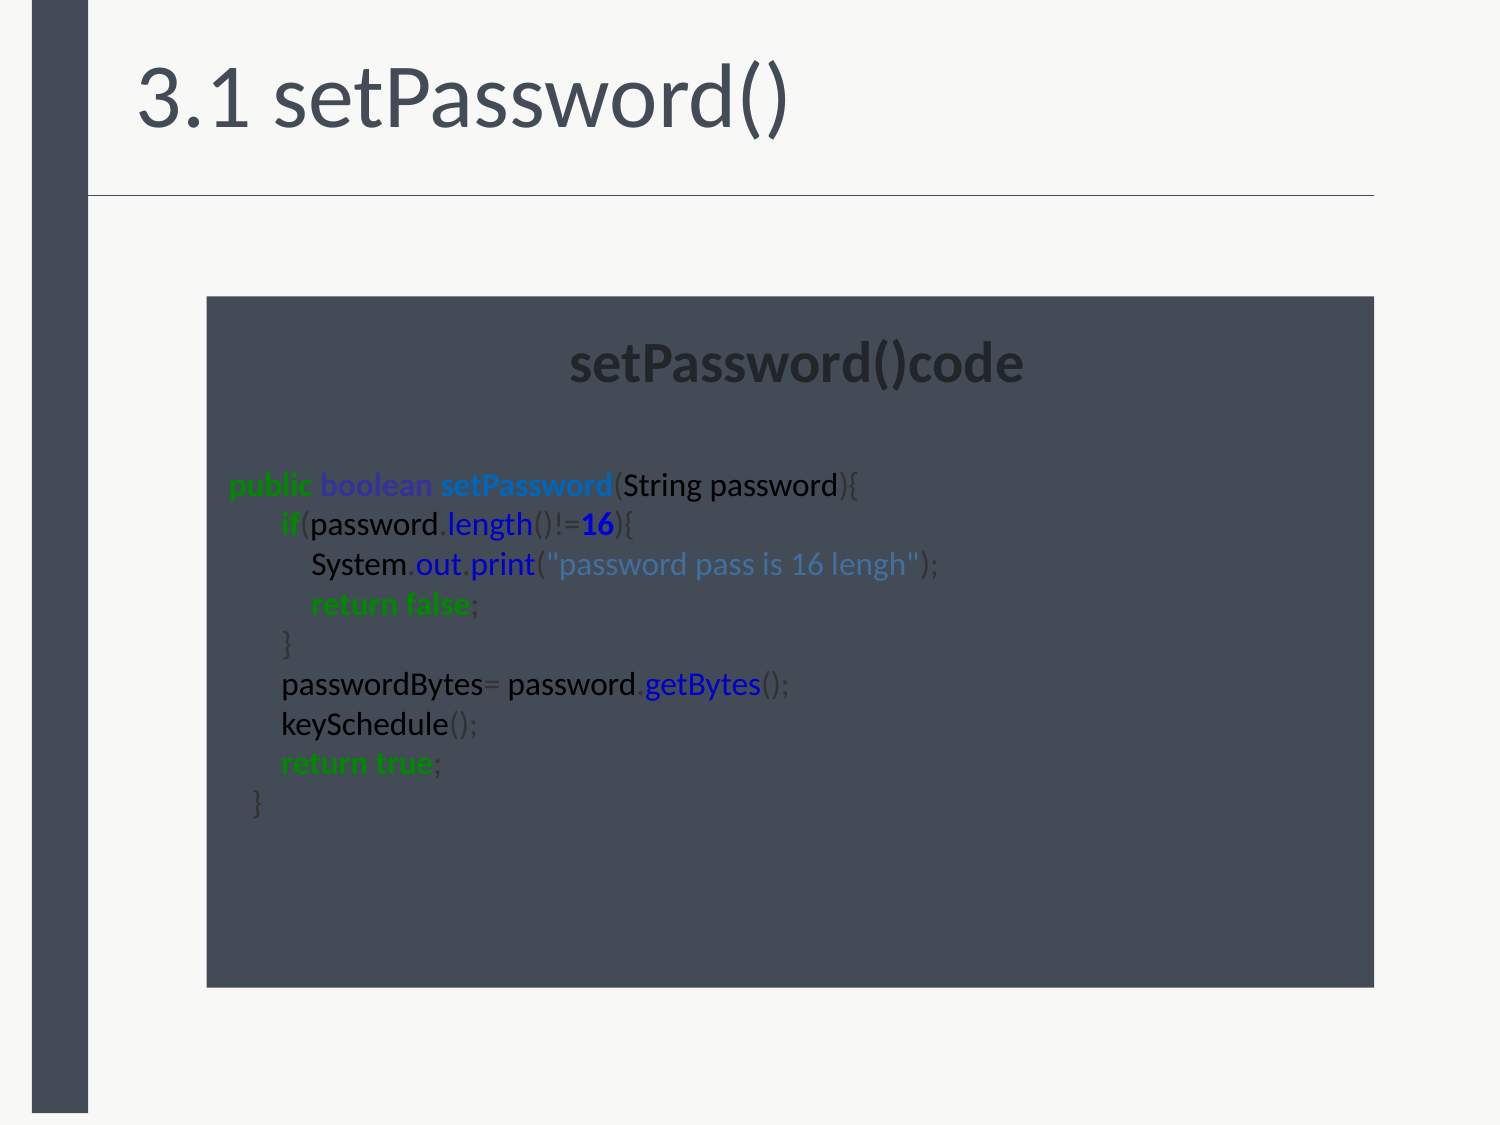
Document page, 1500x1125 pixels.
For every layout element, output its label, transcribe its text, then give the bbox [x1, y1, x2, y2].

text_box public boolean setPassword(String password){ if(password.length()!=16){ System.out.print("password pass is 16 lengh"); return false; } passwordBytes= password.getBytes(); keySchedule(); return true; } [206, 295, 1375, 989]
text_box [31, 0, 89, 1114]
text_box setPassword()code [554, 316, 1069, 402]
text_box 3.1 setPassword() [120, 28, 809, 154]
